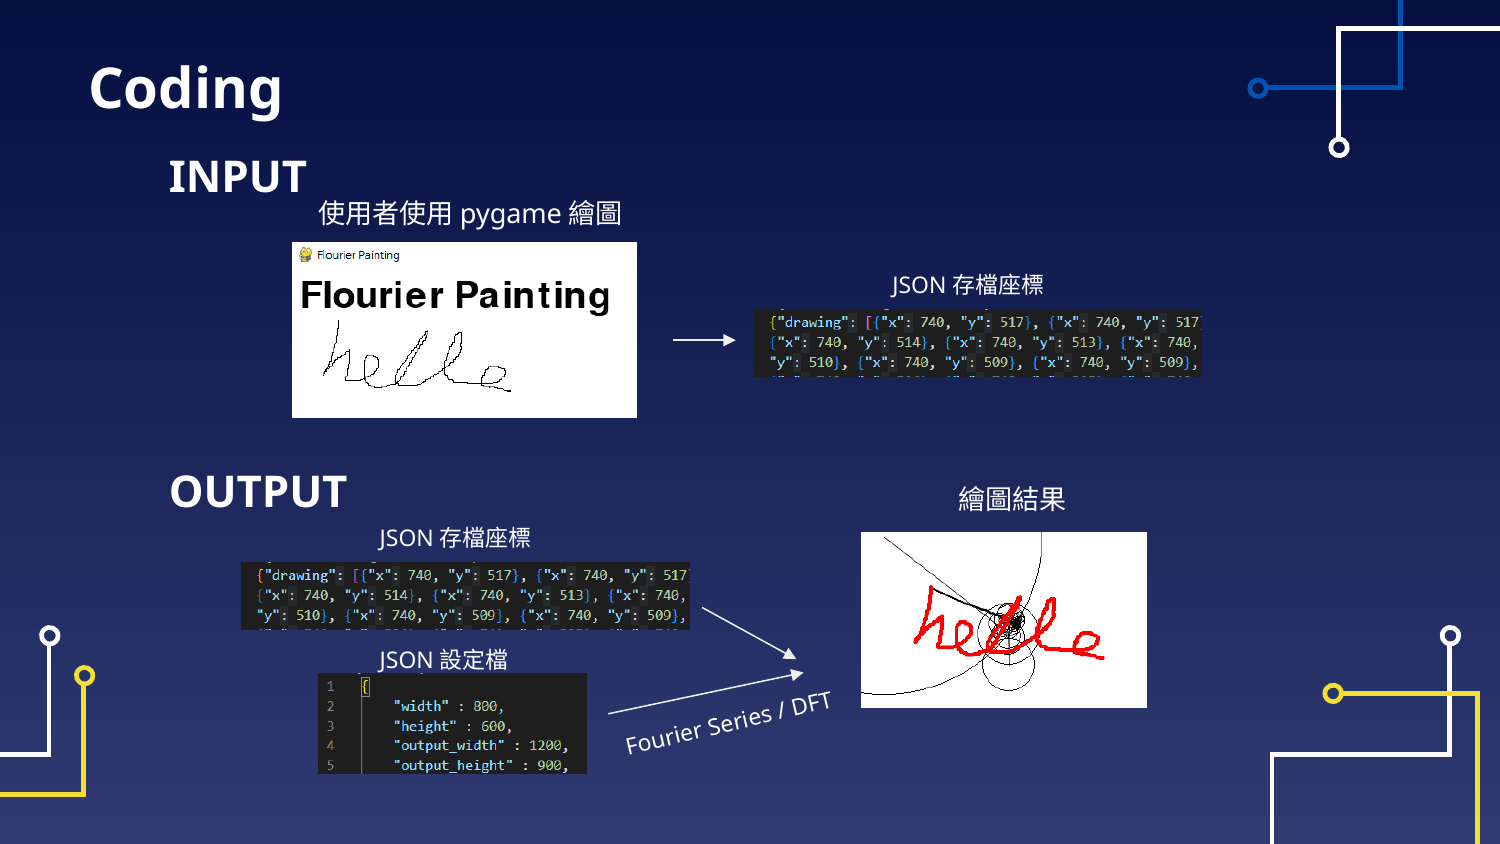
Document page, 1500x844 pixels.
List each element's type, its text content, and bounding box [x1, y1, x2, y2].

picture [754, 308, 1203, 377]
title JSON存檔座標 [877, 259, 1080, 307]
title 使用者使用pygame繪圖 [303, 173, 816, 252]
picture [318, 673, 587, 774]
title INPUT [154, 135, 338, 214]
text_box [607, 672, 804, 715]
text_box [701, 607, 797, 660]
title Coding [73, 47, 1337, 126]
title 繪圖結果 [943, 465, 1091, 530]
picture [241, 561, 690, 630]
title JSON設定檔 [364, 638, 567, 671]
picture [292, 241, 637, 418]
title Fourier Series / DFT [605, 666, 864, 774]
title JSON存檔座標 [364, 513, 567, 560]
picture [861, 531, 1147, 709]
title OUTPUT [154, 450, 411, 530]
